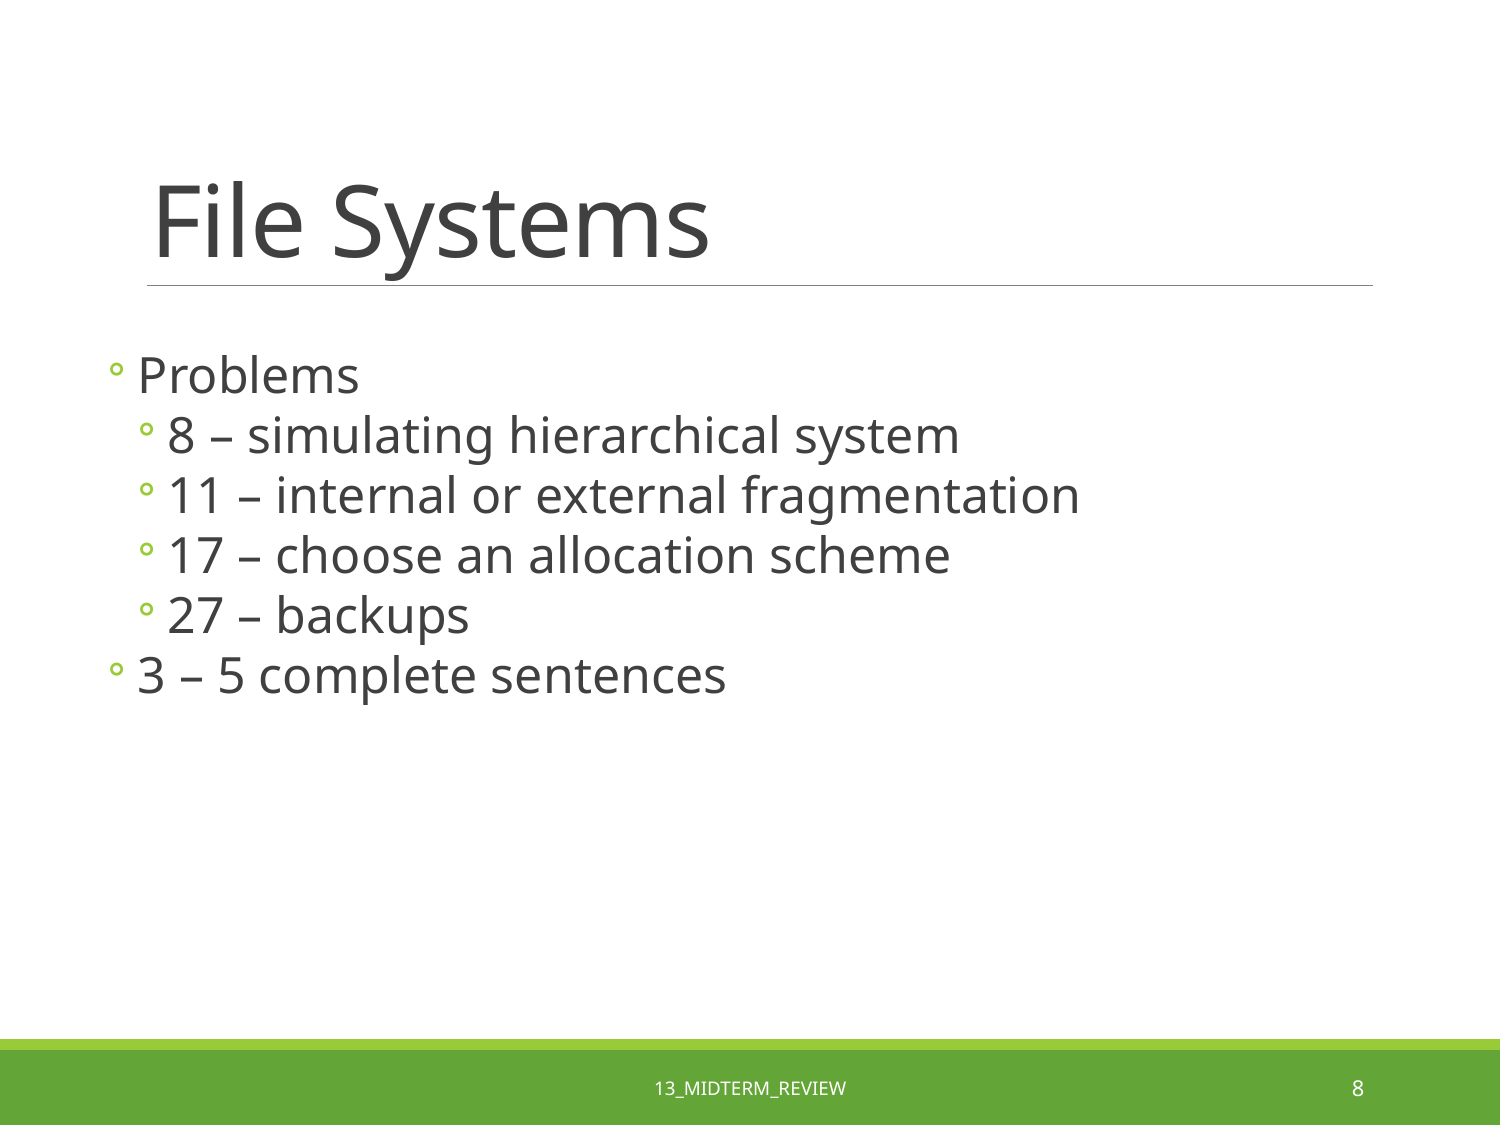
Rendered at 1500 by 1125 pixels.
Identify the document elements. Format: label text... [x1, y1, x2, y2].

title File Systems [135, 47, 1373, 215]
list Problems 8 – simulating hierarchical system 11 – internal or external fragmentation 17 – choose an allocation scheme 27 – backups 3 – 5 complete sentences [75, 215, 1425, 1103]
slide_number 8 [1218, 1059, 1380, 1120]
footer 13_Midterm_Review [453, 1059, 1047, 1120]
